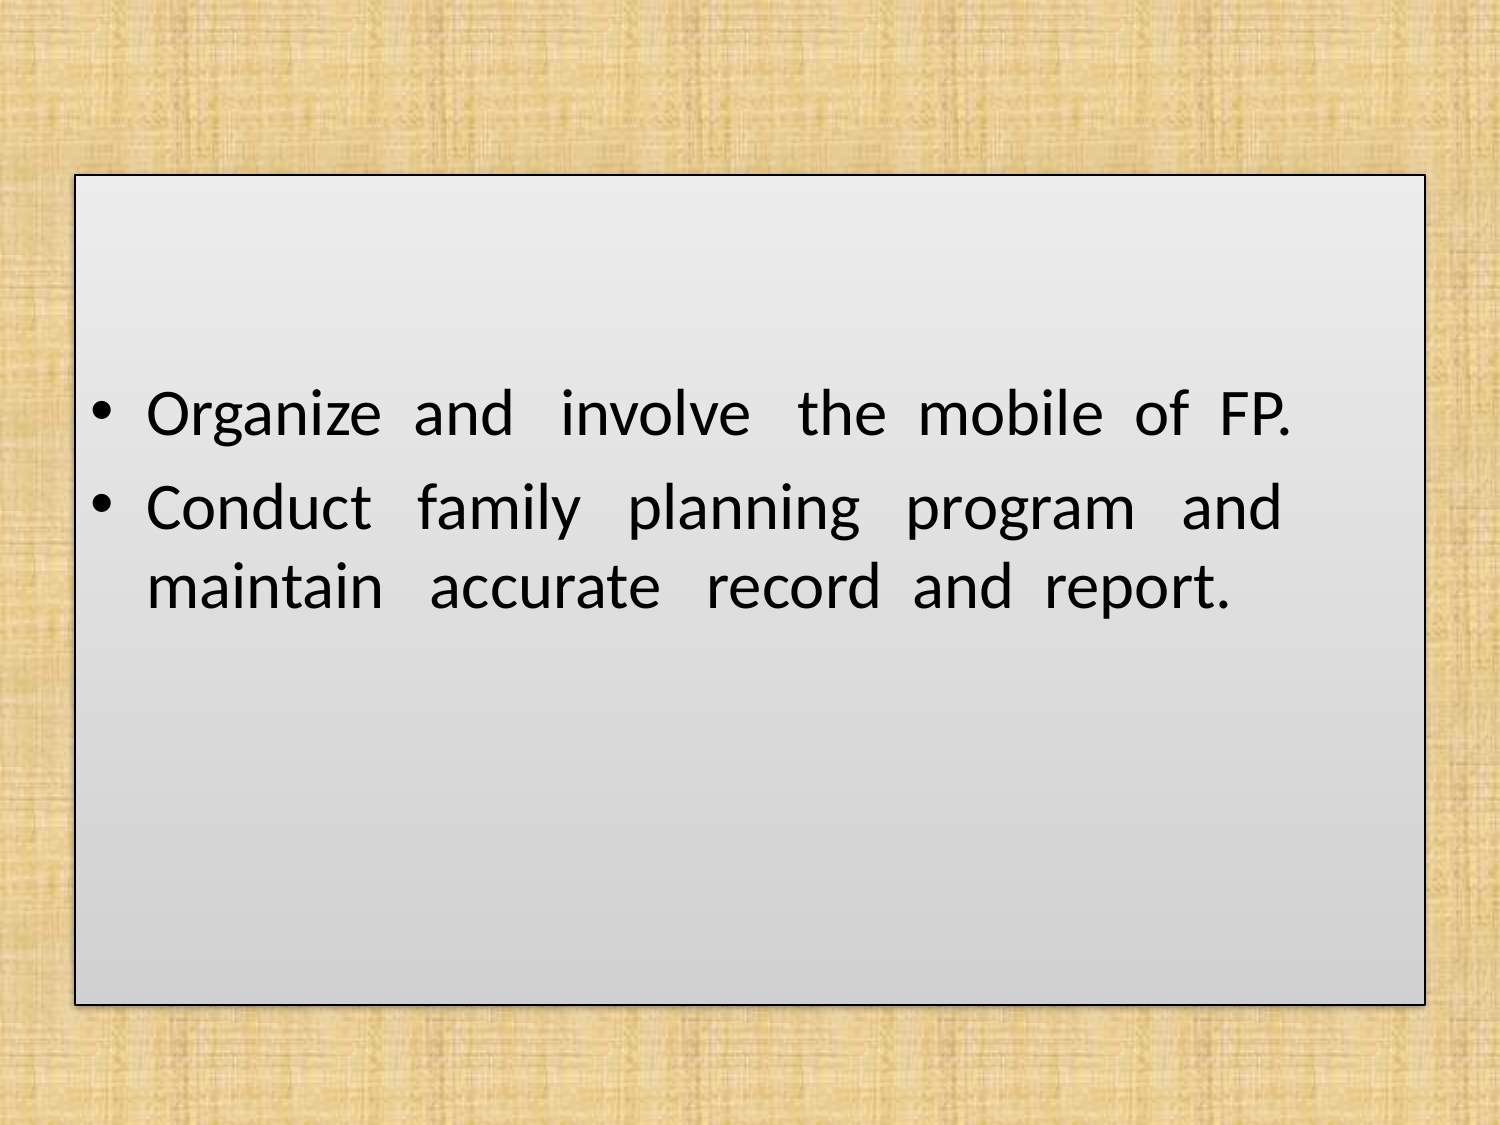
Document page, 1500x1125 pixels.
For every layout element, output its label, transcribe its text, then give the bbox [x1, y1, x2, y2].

picture [0, 0, 1500, 1125]
list Organize and involve the mobile of FP. Conduct family planning program and maintain accurate record and report. [74, 174, 1426, 1006]
